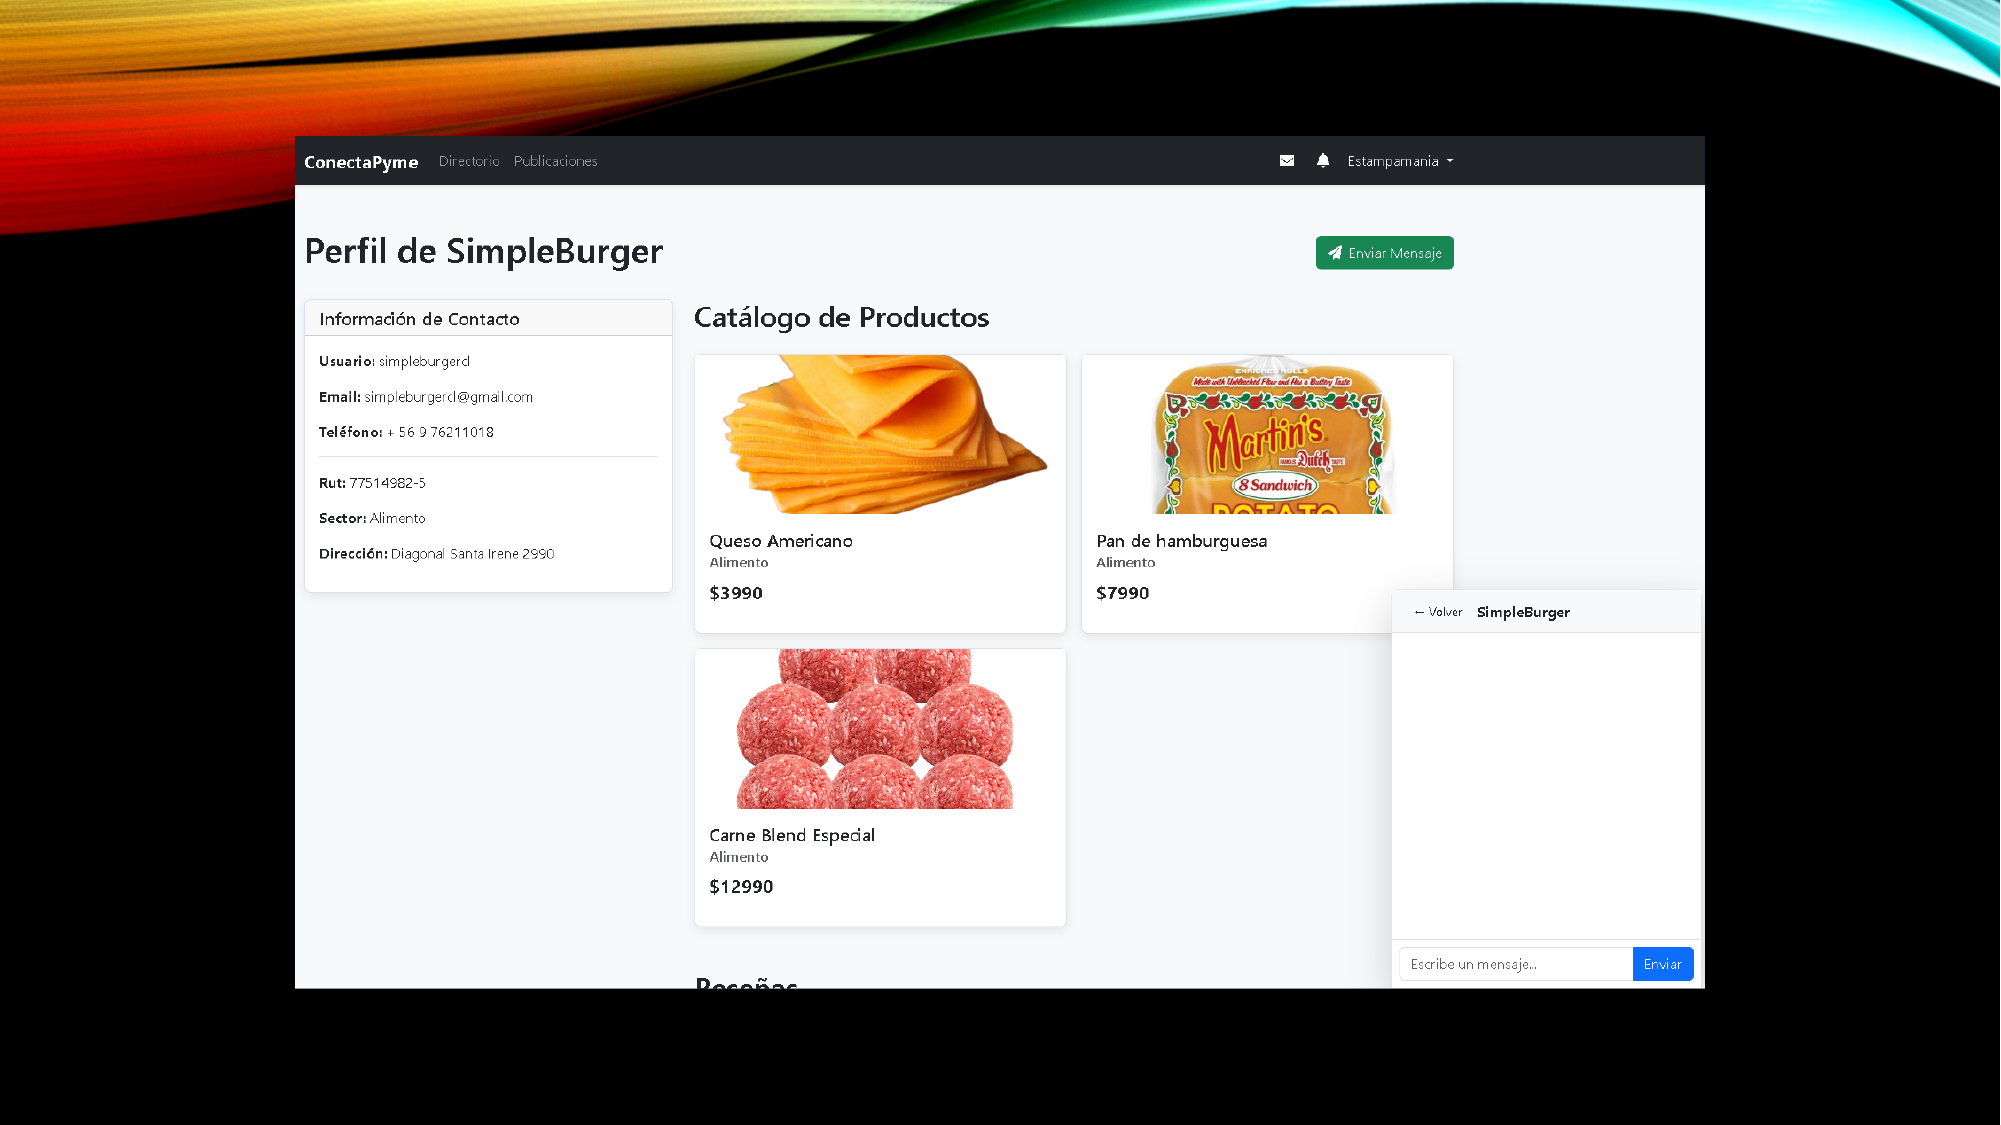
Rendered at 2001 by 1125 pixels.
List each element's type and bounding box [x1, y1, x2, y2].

picture [0, 0, 2000, 989]
